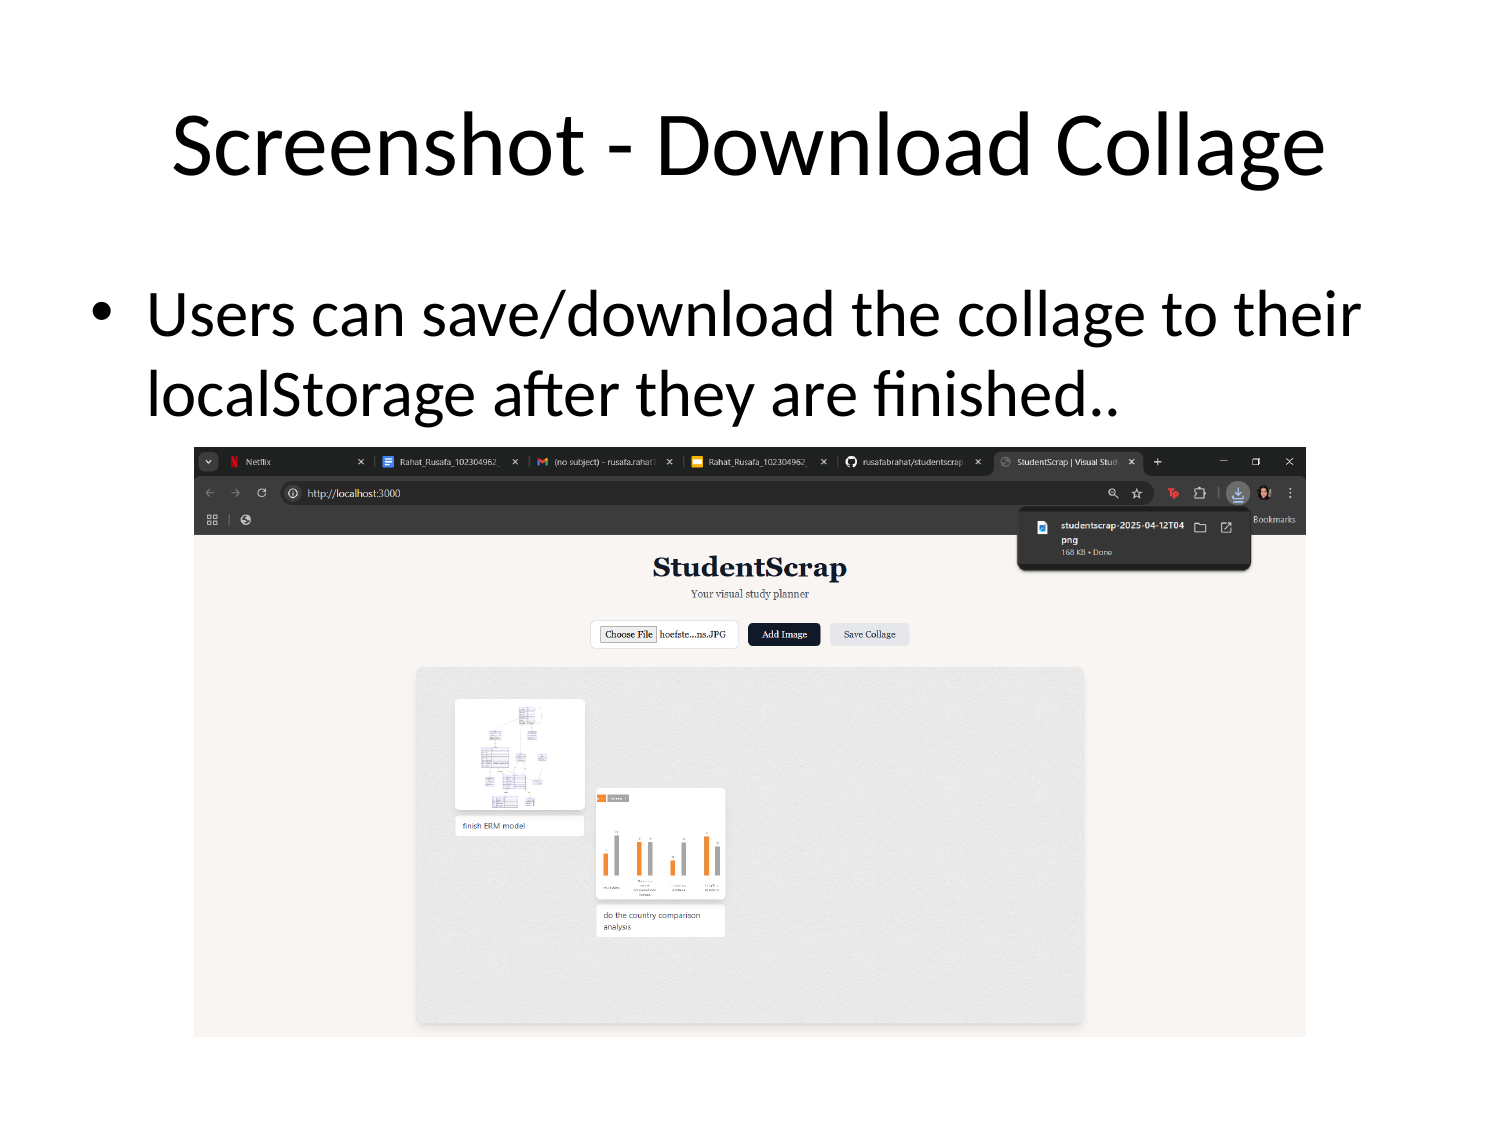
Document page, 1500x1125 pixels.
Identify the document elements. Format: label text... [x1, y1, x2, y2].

list Users can save/download the collage to their localStorage after they are finished.. [75, 262, 1425, 486]
title Screenshot - Download Collage [75, 45, 1425, 233]
picture [194, 446, 1306, 1037]
